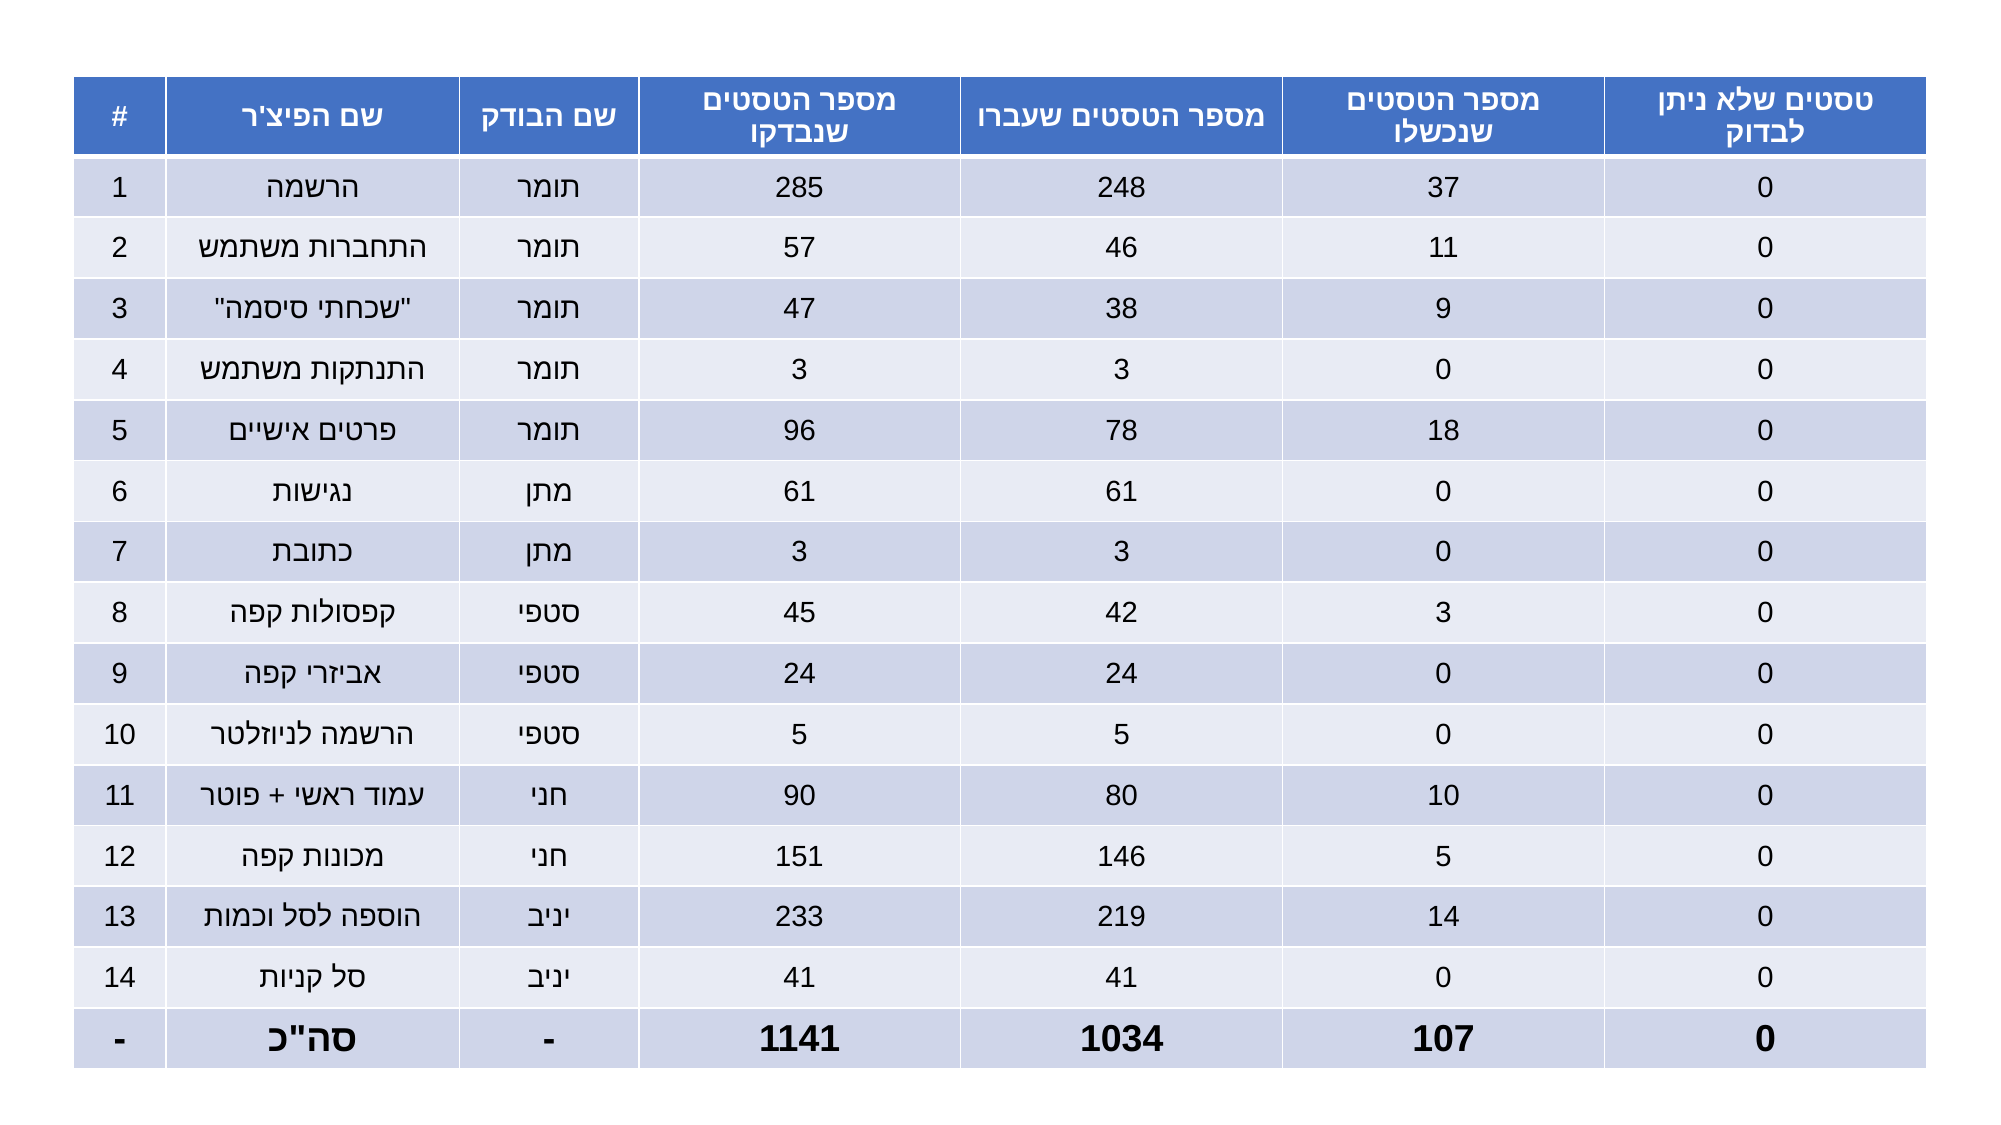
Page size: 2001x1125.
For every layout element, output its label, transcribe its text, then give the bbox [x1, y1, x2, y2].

table_cell 8 [74, 583, 165, 642]
table_cell תומר [460, 401, 638, 460]
table_cell 1141 [640, 1009, 960, 1068]
table_cell 0 [1605, 340, 1926, 399]
table_cell 3 [1283, 583, 1604, 642]
table_cell 14 [1283, 887, 1604, 946]
table_cell 42 [961, 583, 1282, 642]
table_cell 107 [1283, 1009, 1604, 1068]
table_cell אביזרי קפה [167, 644, 459, 703]
table_cell 0 [1605, 644, 1926, 703]
table_cell 146 [961, 826, 1282, 885]
table_cell 4 [74, 340, 165, 399]
table_cell 3 [961, 522, 1282, 581]
table_cell 11 [1283, 218, 1604, 277]
table_cell 0 [1605, 583, 1926, 642]
table_cell עמוד ראשי + פוטר [167, 766, 459, 825]
table_cell 9 [1283, 279, 1604, 338]
table_cell התחברות משתמש [167, 218, 459, 277]
table_cell 61 [640, 461, 960, 521]
table_cell 45 [640, 583, 960, 642]
table_cell 3 [74, 279, 165, 338]
table_cell 78 [961, 401, 1282, 460]
table_cell 0 [1605, 1009, 1926, 1068]
table_cell הרשמה לניוזלטר [167, 705, 459, 764]
table_cell 0 [1283, 705, 1604, 764]
table_cell 5 [1283, 826, 1604, 885]
table_cell נגישות [167, 461, 459, 521]
table_cell תומר [460, 218, 638, 277]
table_cell 6 [74, 461, 165, 521]
table_cell 0 [1283, 522, 1604, 581]
table_cell 0 [1605, 279, 1926, 338]
table_header שם הפיצ'ר [167, 77, 459, 154]
table_cell 0 [1283, 644, 1604, 703]
table_cell 7 [74, 522, 165, 581]
table_cell 3 [961, 340, 1282, 399]
table_cell התנתקות משתמש [167, 340, 459, 399]
table_cell הוספה לסל וכמות [167, 887, 459, 946]
table_cell 0 [1283, 948, 1604, 1007]
table_cell סטפי [460, 644, 638, 703]
table_cell מכונות קפה [167, 826, 459, 885]
table_cell סטפי [460, 705, 638, 764]
table_cell 5 [74, 401, 165, 460]
table_cell הרשמה [167, 159, 459, 216]
table_cell חני [460, 826, 638, 885]
table_cell 37 [1283, 159, 1604, 216]
table_cell 0 [1605, 159, 1926, 216]
table_cell חני [460, 766, 638, 825]
table_cell 10 [1283, 766, 1604, 825]
table_cell 9 [74, 644, 165, 703]
table_cell תומר [460, 159, 638, 216]
table_cell פרטים אישיים [167, 401, 459, 460]
table_cell 0 [1605, 766, 1926, 825]
table_cell 13 [74, 887, 165, 946]
table_cell יניב [460, 887, 638, 946]
table_cell קפסולות קפה [167, 583, 459, 642]
table_cell 0 [1283, 461, 1604, 521]
table_header מספר הטסטים שעברו [961, 77, 1282, 154]
table_cell 2 [74, 218, 165, 277]
table_cell 57 [640, 218, 960, 277]
table_cell 18 [1283, 401, 1604, 460]
table_cell 151 [640, 826, 960, 885]
table_cell 0 [1283, 340, 1604, 399]
table_cell - [74, 1009, 165, 1068]
table_cell 14 [74, 948, 165, 1007]
table_cell 3 [640, 340, 960, 399]
table_header # [74, 77, 165, 154]
table_cell 233 [640, 887, 960, 946]
table_header מספר הטסטים שנבדקו [640, 77, 960, 154]
table_header מספר הטסטים שנכשלו [1283, 77, 1604, 154]
table_cell 0 [1605, 826, 1926, 885]
table_header טסטים שלא ניתן לבדוק [1605, 77, 1926, 154]
table_cell 41 [640, 948, 960, 1007]
table_cell סה"כ [167, 1009, 459, 1068]
table_cell - [460, 1009, 638, 1068]
table_cell 80 [961, 766, 1282, 825]
table_cell 3 [640, 522, 960, 581]
table_cell תומר [460, 279, 638, 338]
table_cell 0 [1605, 522, 1926, 581]
table_cell כתובת [167, 522, 459, 581]
table_cell 5 [961, 705, 1282, 764]
table_cell 47 [640, 279, 960, 338]
table_cell מתן [460, 461, 638, 521]
table_cell 0 [1605, 705, 1926, 764]
table_cell סל קניות [167, 948, 459, 1007]
table_cell 1 [74, 159, 165, 216]
table_cell 24 [961, 644, 1282, 703]
table_cell 12 [74, 826, 165, 885]
table_cell "שכחתי סיסמה" [167, 279, 459, 338]
table_header שם הבודק [460, 77, 638, 154]
table_cell 248 [961, 159, 1282, 216]
table_cell תומר [460, 340, 638, 399]
table_cell 41 [961, 948, 1282, 1007]
table_cell 10 [74, 705, 165, 764]
table_cell 219 [961, 887, 1282, 946]
table_cell 285 [640, 159, 960, 216]
table_cell 5 [640, 705, 960, 764]
table_cell 1034 [961, 1009, 1282, 1068]
table_cell 24 [640, 644, 960, 703]
table_cell 96 [640, 401, 960, 460]
table_cell 0 [1605, 401, 1926, 460]
table_cell סטפי [460, 583, 638, 642]
table_cell 0 [1605, 218, 1926, 277]
table_cell 0 [1605, 948, 1926, 1007]
table_cell 0 [1605, 461, 1926, 521]
table_cell 38 [961, 279, 1282, 338]
table_cell 11 [74, 766, 165, 825]
table_cell 90 [640, 766, 960, 825]
table_cell 46 [961, 218, 1282, 277]
table_cell מתן [460, 522, 638, 581]
table_cell יניב [460, 948, 638, 1007]
table_cell 0 [1605, 887, 1926, 946]
table_cell 61 [961, 461, 1282, 521]
